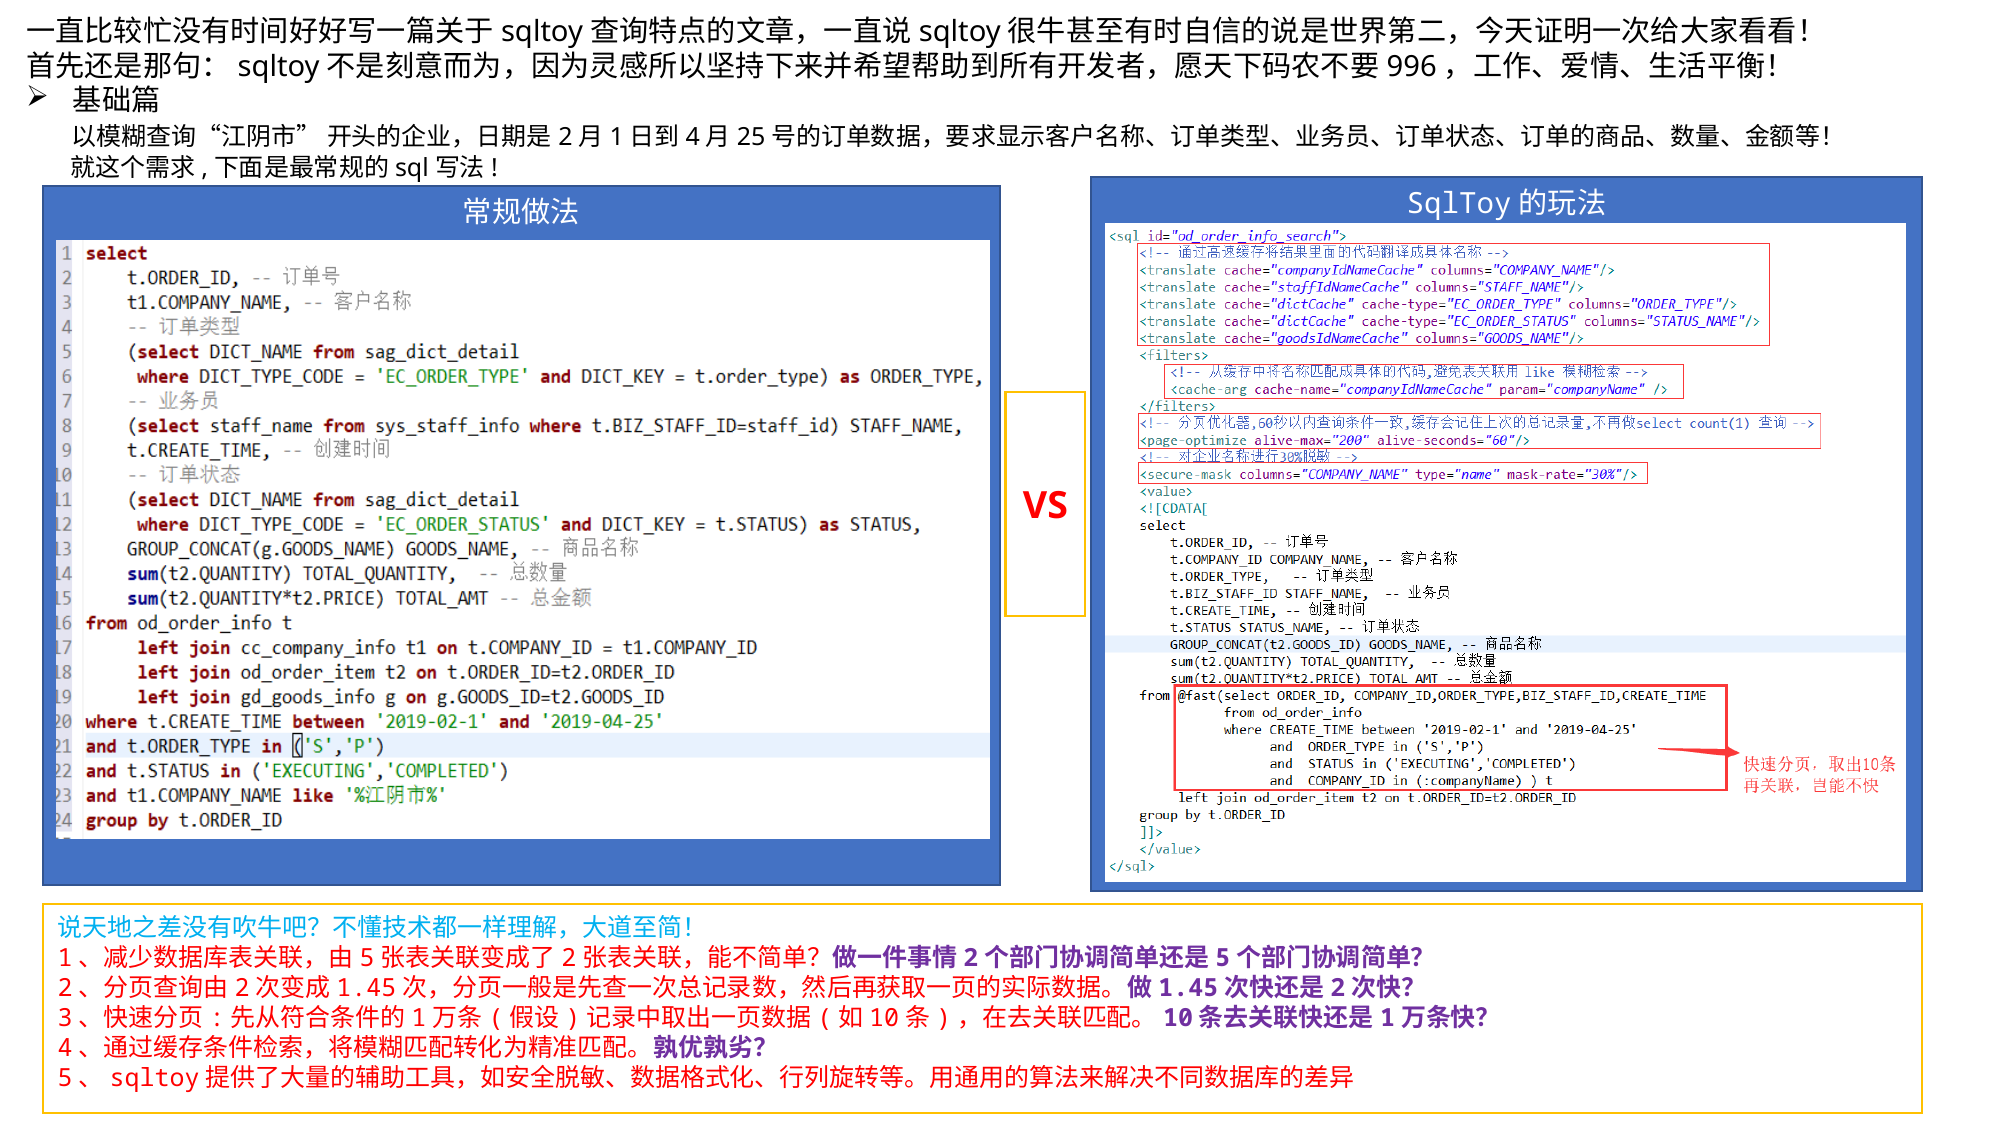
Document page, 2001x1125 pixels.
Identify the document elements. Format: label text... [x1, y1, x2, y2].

text_box SqlToy的玩法 [1090, 176, 1923, 892]
text_box 一直比较忙没有时间好好写一篇关于sqltoy查询特点的文章，一直说sqltoy很牛甚至有时自信的说是世界第二，今天证明一次给大家看看！ 首先还是那句：sqltoy不是刻意而为，因为灵感所以坚持下来并希望帮助到所有开发者，愿天下码农不要996，工作、爱情、生活平衡！ 基础篇 以模糊查询“江阴市” 开头的企业，日期是2月1日到4月25号的订单数据，要求显示客户名称、订单类型、业务员、订单状态、订单的商品、数量、金额等！ 就这个需求,下面是最常规的sql写法! [11, 4, 2000, 1121]
picture [56, 240, 990, 839]
text_box VS [1004, 391, 1086, 617]
picture [1105, 223, 1906, 882]
text_box 常规做法 [42, 185, 1001, 886]
text_box 说天地之差没有吹牛吧？不懂技术都一样理解，大道至简！ 1、减少数据库表关联，由5张表关联变成了2张表关联，能不简单？做一件事情2个部门协调简单还是5个部门协调简单？ 2、分页查询由2次变成1.45次，分页一般是先查一次总记录数，然后再获取一页的实际数据。做1.45次快还是2次快？ 3、快速分页:先从符合条件的1万条(假设)记录中取出一页数据(如10条)，在去关联匹配。10条去关联快还是1万条快？ 4、通过缓存条件检索，将模糊匹配转化为精准匹配。孰优孰劣？ 5、sqltoy提供了大量的辅助工具，如安全脱敏、数据格式化、行列旋转等。用通用的算法来解决不同数据库的差异 [42, 903, 1923, 1114]
